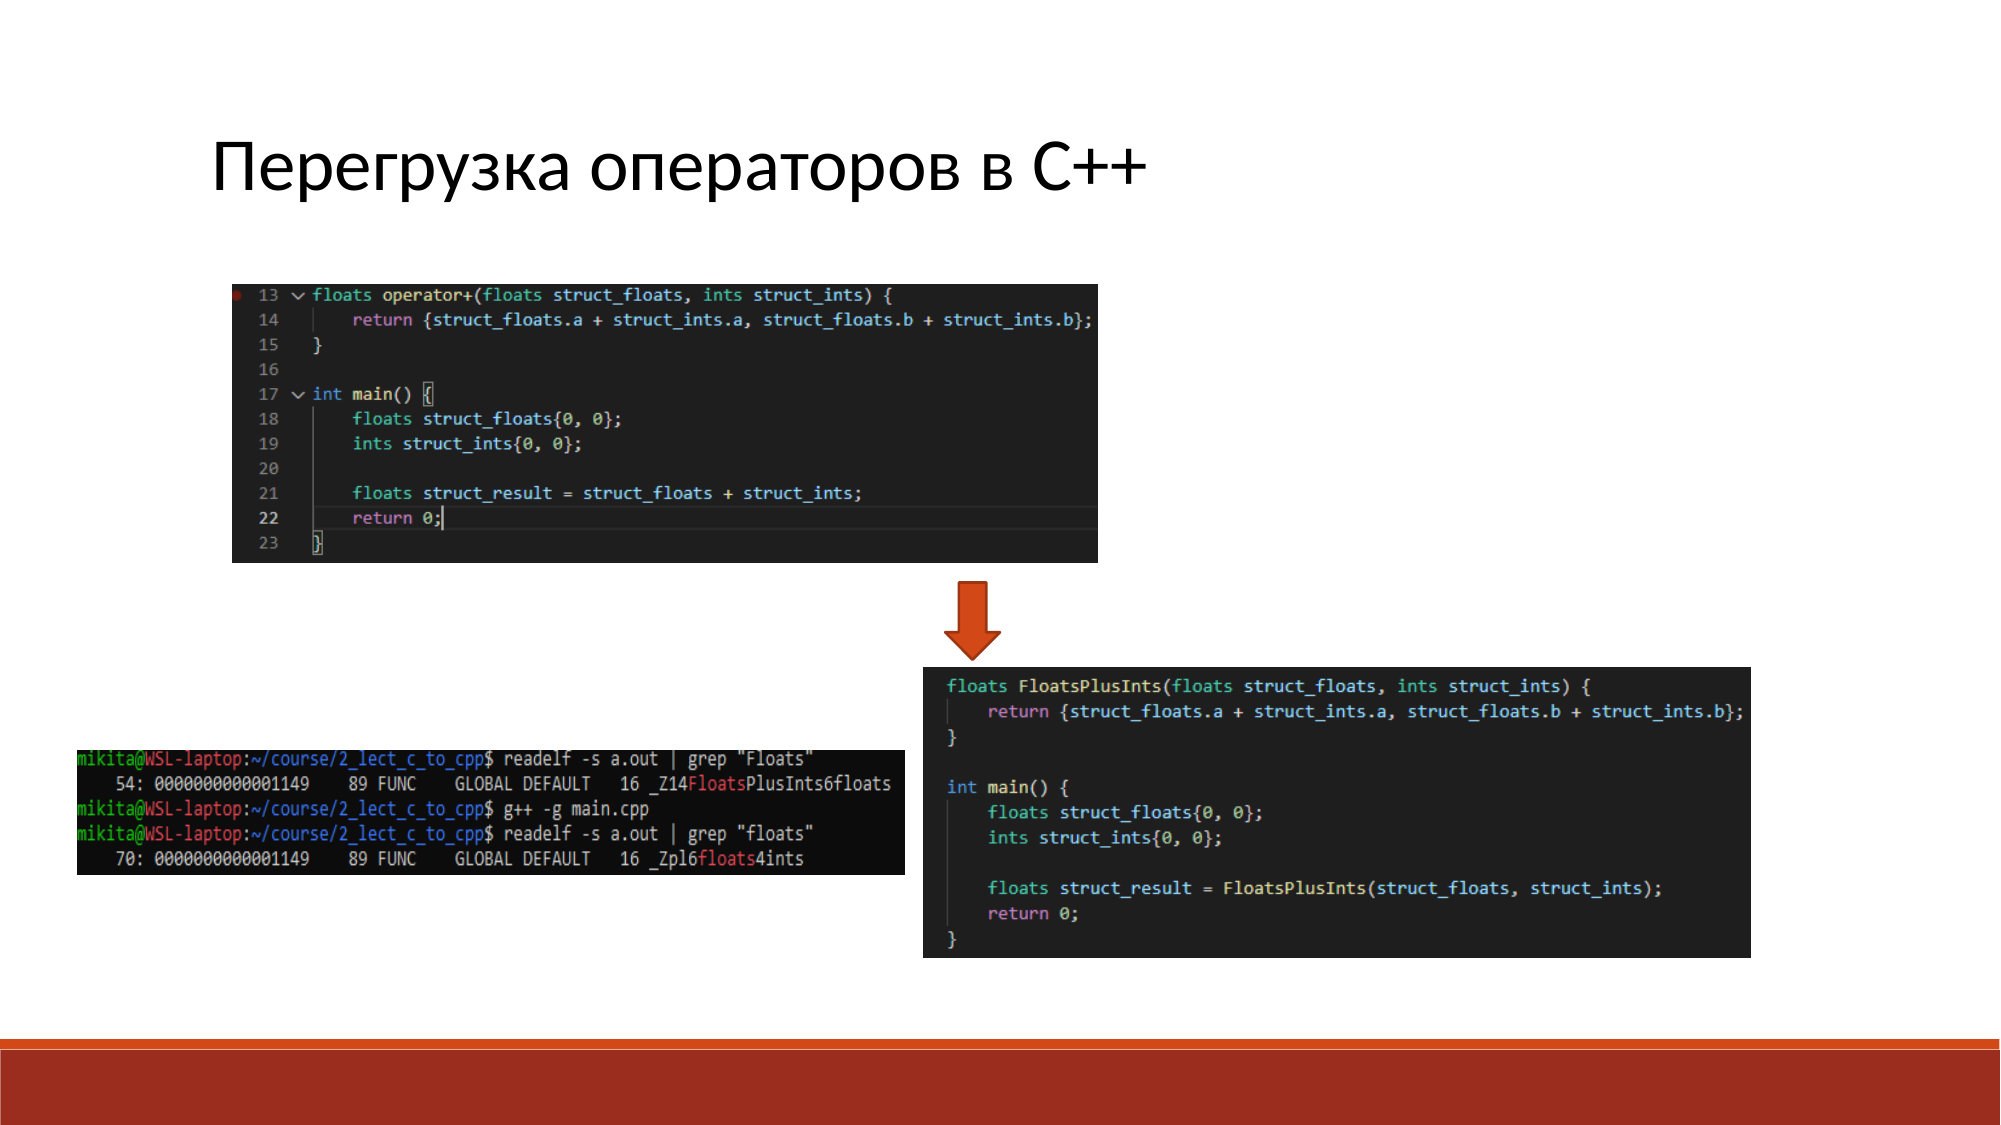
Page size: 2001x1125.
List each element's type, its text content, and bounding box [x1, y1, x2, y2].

picture [231, 283, 1099, 563]
picture [923, 666, 1752, 959]
text_box [943, 581, 1002, 661]
picture [77, 749, 906, 876]
text_box Перегрузка операторов в С++ [196, 108, 1239, 214]
